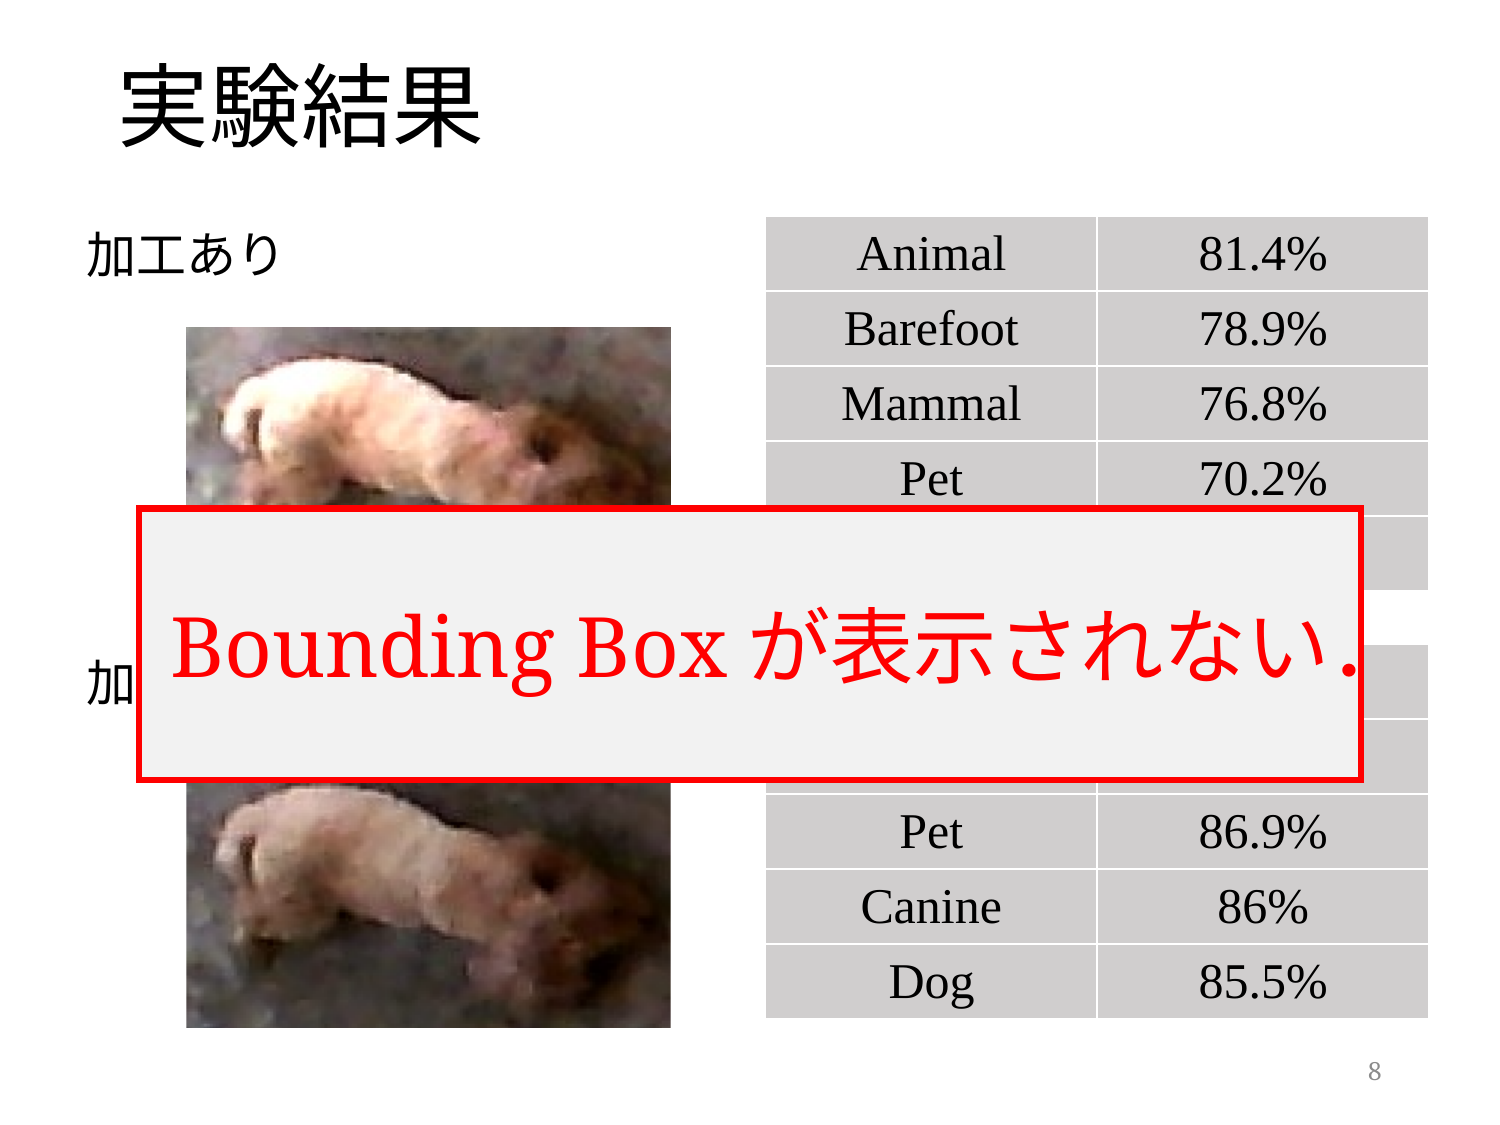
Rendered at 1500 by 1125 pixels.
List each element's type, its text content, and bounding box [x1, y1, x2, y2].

table_cell Pet [766, 442, 1096, 507]
table_cell 78.9% [1098, 292, 1428, 365]
table_cell 86.9% [1098, 795, 1428, 868]
table_cell Dog [766, 945, 1096, 1018]
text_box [78, 643, 671, 1028]
table_header Animal [766, 217, 1096, 290]
text_box Bounding Boxが表示されない． [138, 507, 1362, 781]
table_cell 88.0% [1098, 720, 1428, 793]
table_header 88.5% [1362, 645, 1428, 718]
table_cell Pet [766, 795, 1096, 868]
table_cell 85.5% [1098, 945, 1428, 1018]
table_cell Canine [766, 870, 1096, 943]
table_cell Mammal [766, 781, 1096, 793]
slide_number 8 [1059, 1042, 1397, 1103]
table_header 81.4% [1098, 217, 1428, 290]
table_cell 70.2% [1098, 442, 1428, 515]
text_box 実験結果 [103, 53, 1397, 165]
table_cell Barefoot [766, 292, 1096, 365]
table_cell 66.1% [1362, 517, 1428, 590]
table_cell 86% [1098, 870, 1428, 943]
table_cell 76.8% [1098, 367, 1428, 440]
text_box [78, 215, 671, 600]
table_cell Mammal [766, 367, 1096, 440]
